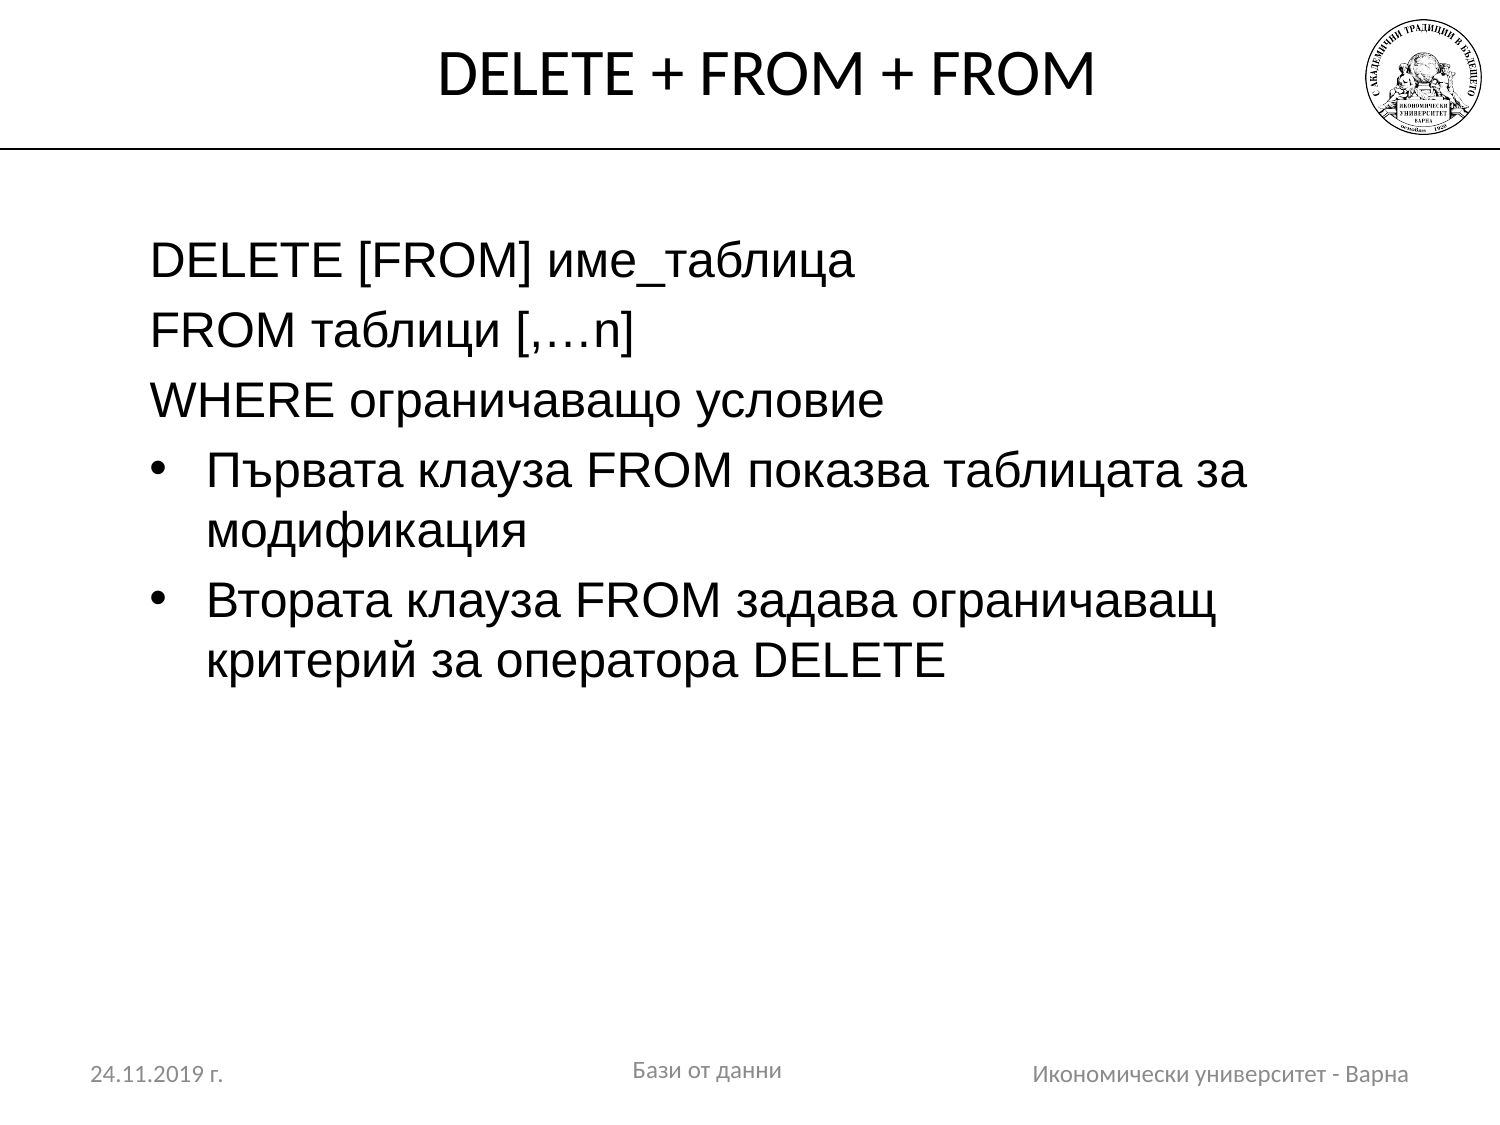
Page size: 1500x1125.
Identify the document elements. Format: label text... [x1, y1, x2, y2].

picture [1365, 19, 1482, 135]
slide_number Икономически университет - Варна [1009, 1042, 1425, 1103]
title DELETE + FROM + FROM [123, 7, 1412, 131]
footer Бази от данни [529, 1039, 886, 1099]
list DELETE [FROM] име_таблица FROM таблици [,…n] WHERE ограничаващо условие Първата клауза FROM показва таблицата за модификация Втората клауза FROM задава ограничаващ критерий за оператора DELETE [121, 219, 1419, 1006]
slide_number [75, 1042, 425, 1103]
